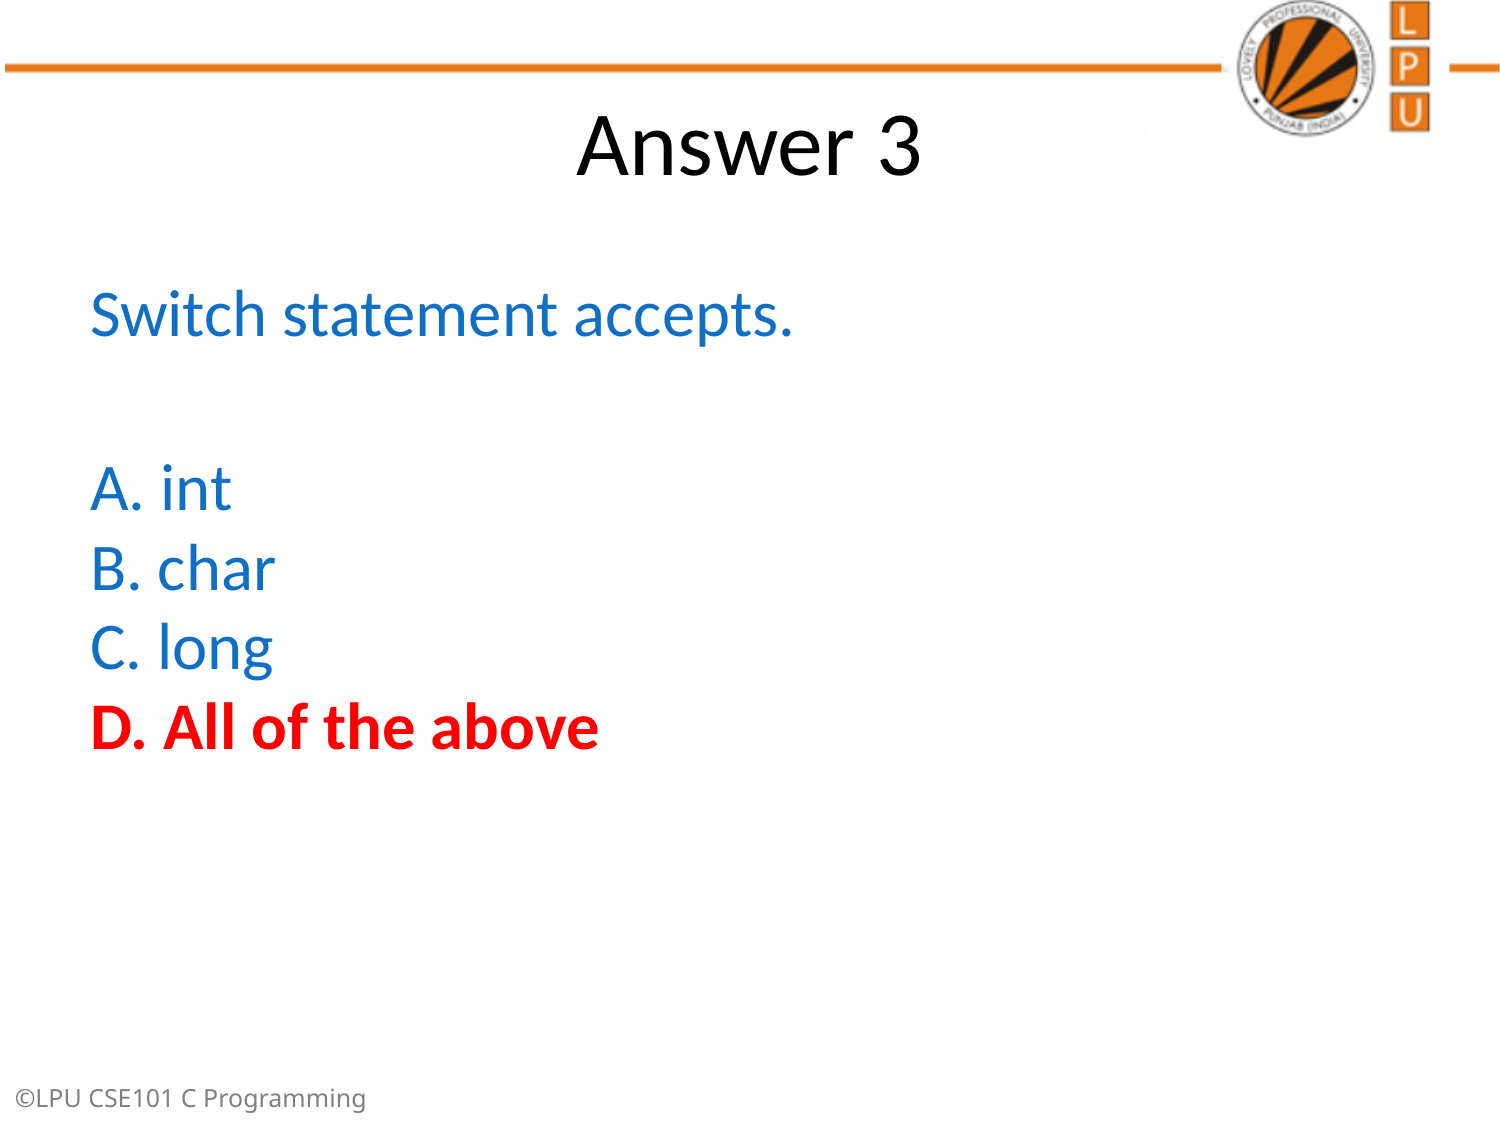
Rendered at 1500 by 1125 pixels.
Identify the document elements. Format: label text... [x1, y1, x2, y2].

picture [5, 0, 1500, 155]
title Answer 3 [75, 45, 1425, 233]
list Switch statement accepts. A. int B. char C. long D. All of the above [75, 262, 1425, 1005]
